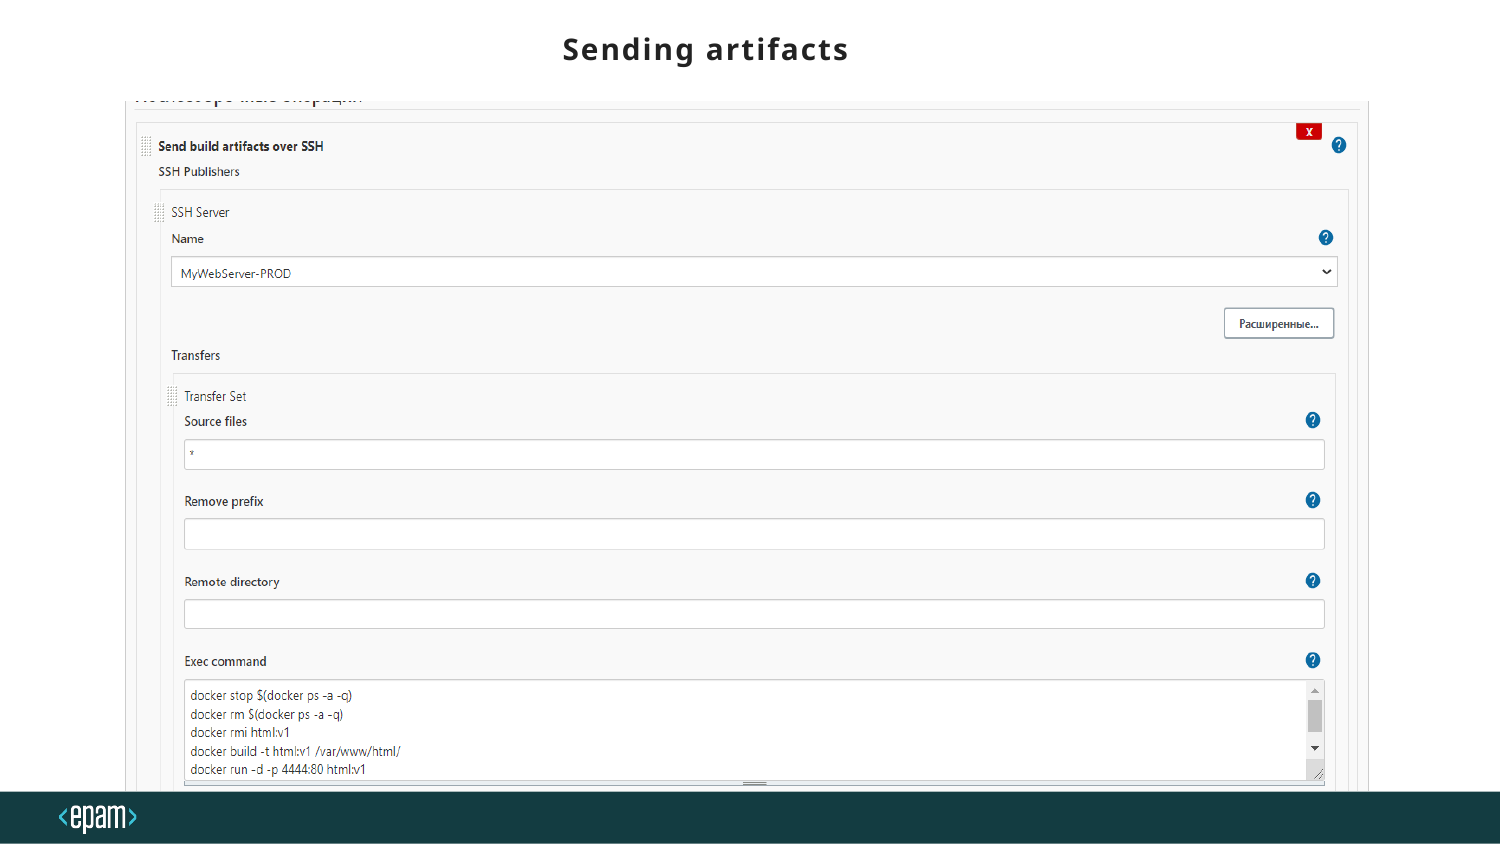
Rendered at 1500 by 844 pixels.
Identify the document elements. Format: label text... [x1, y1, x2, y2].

picture [0, 101, 1500, 791]
title Sending artifacts [562, 23, 939, 75]
